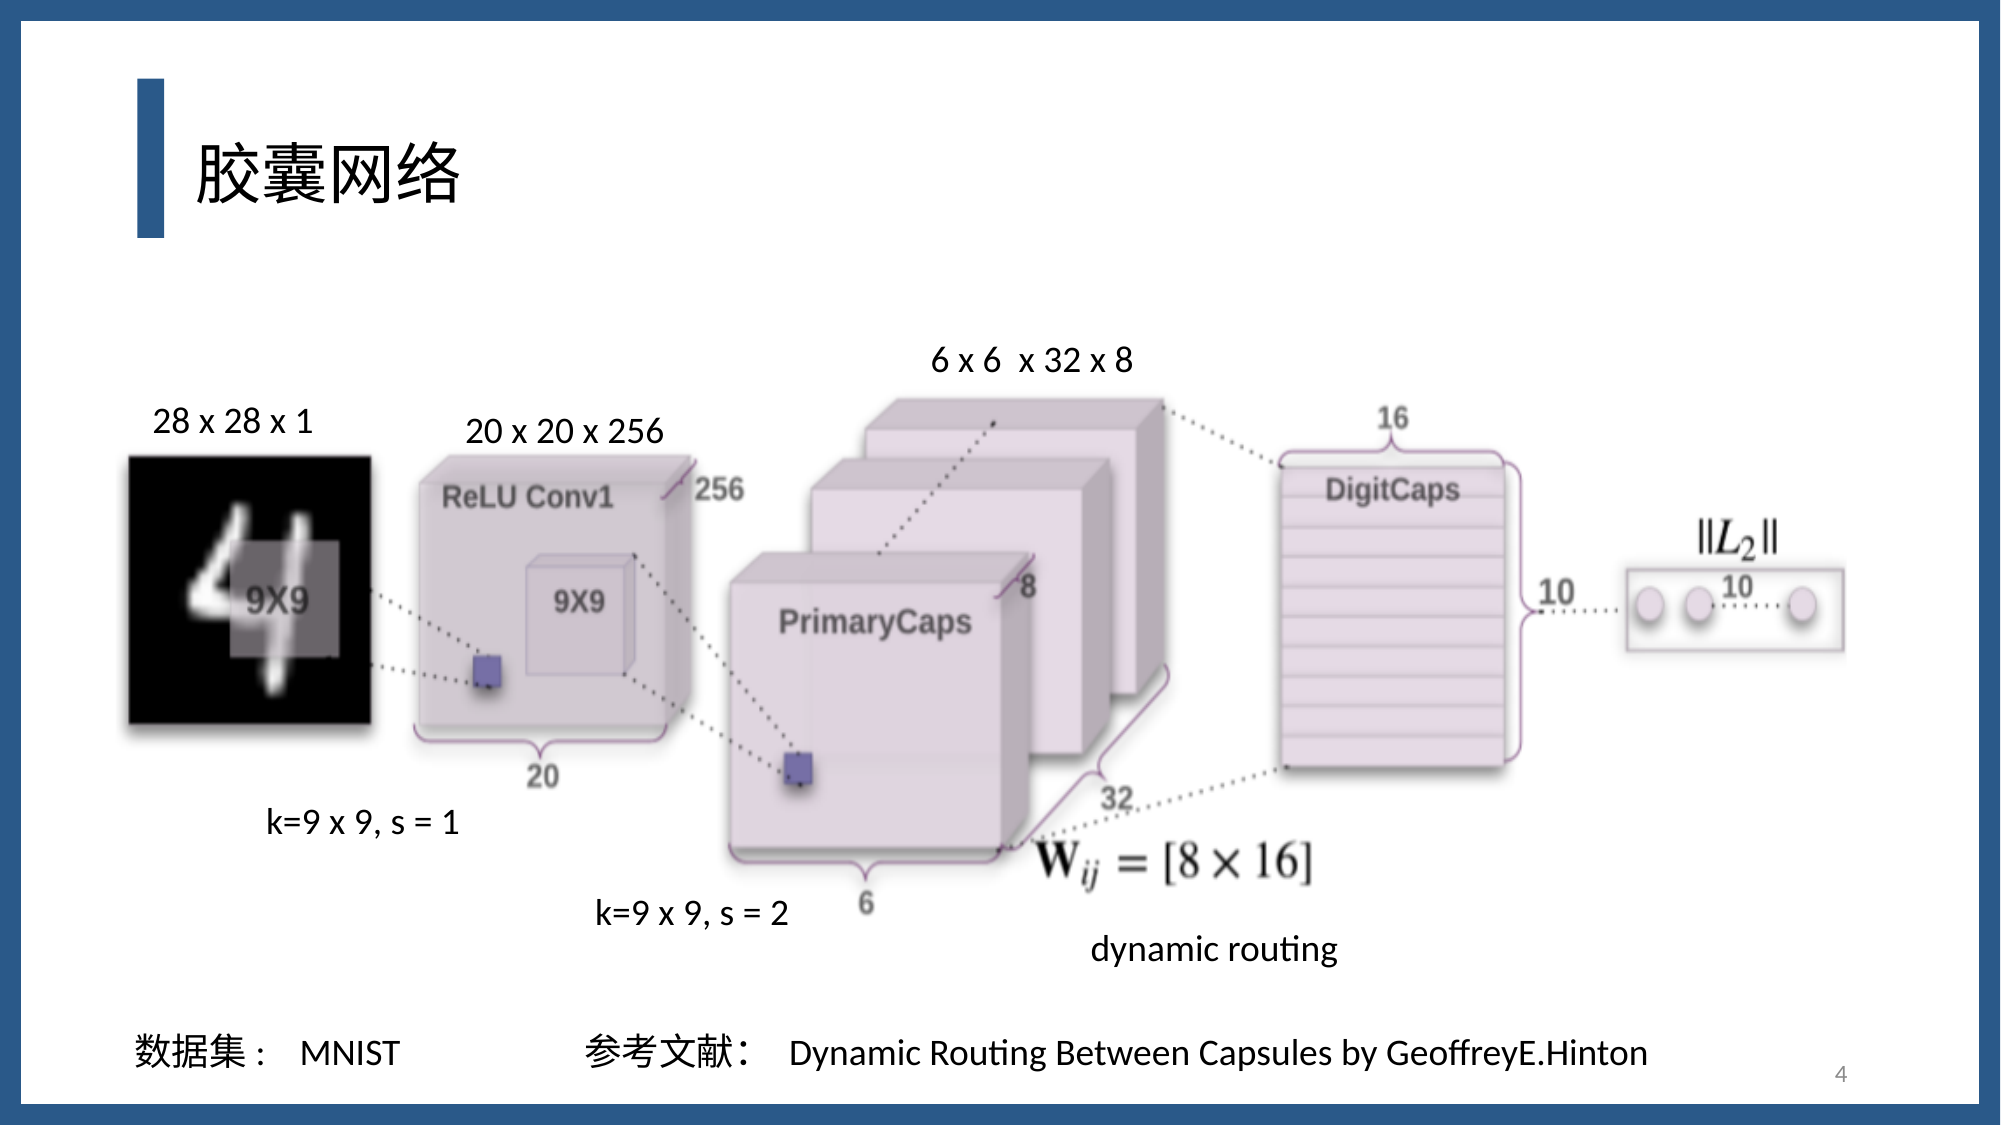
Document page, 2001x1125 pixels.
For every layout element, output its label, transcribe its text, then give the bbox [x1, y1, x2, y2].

slide_number 4 [1412, 1042, 1863, 1103]
text_box 6 x 6 x 32 x 8 [915, 327, 1163, 358]
title 胶囊网络 [137, 59, 1863, 278]
text_box 数据集: MNIST 参考文献： Dynamic Routing Between Capsules by GeoffreyE.Hinton [119, 1021, 1834, 1081]
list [30, 358, 1964, 1021]
